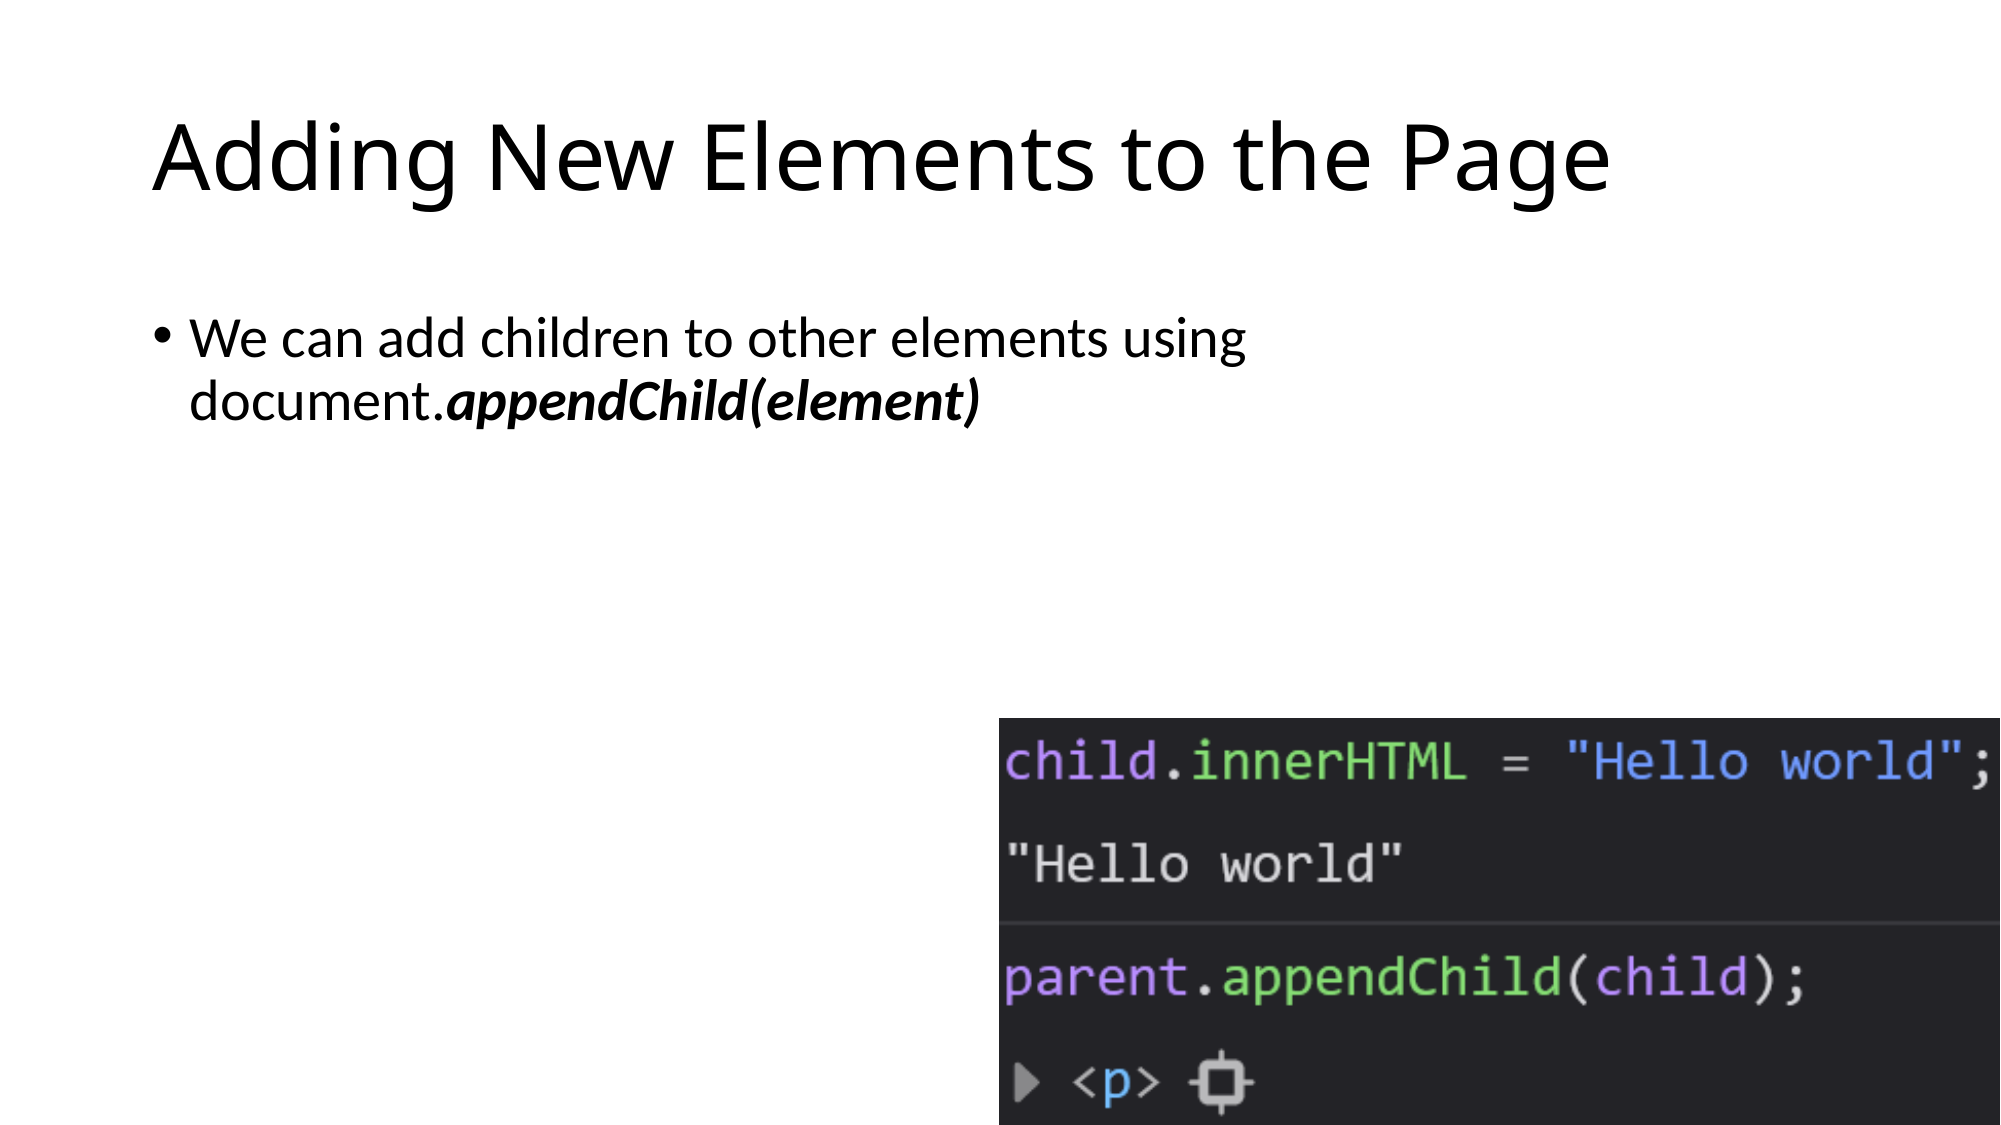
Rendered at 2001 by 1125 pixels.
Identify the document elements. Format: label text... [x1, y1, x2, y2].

list We can add children to other elements using document.appendChild(element) [137, 299, 1863, 1014]
title Adding New Elements to the Page [137, 52, 1863, 270]
picture [999, 718, 2000, 1125]
